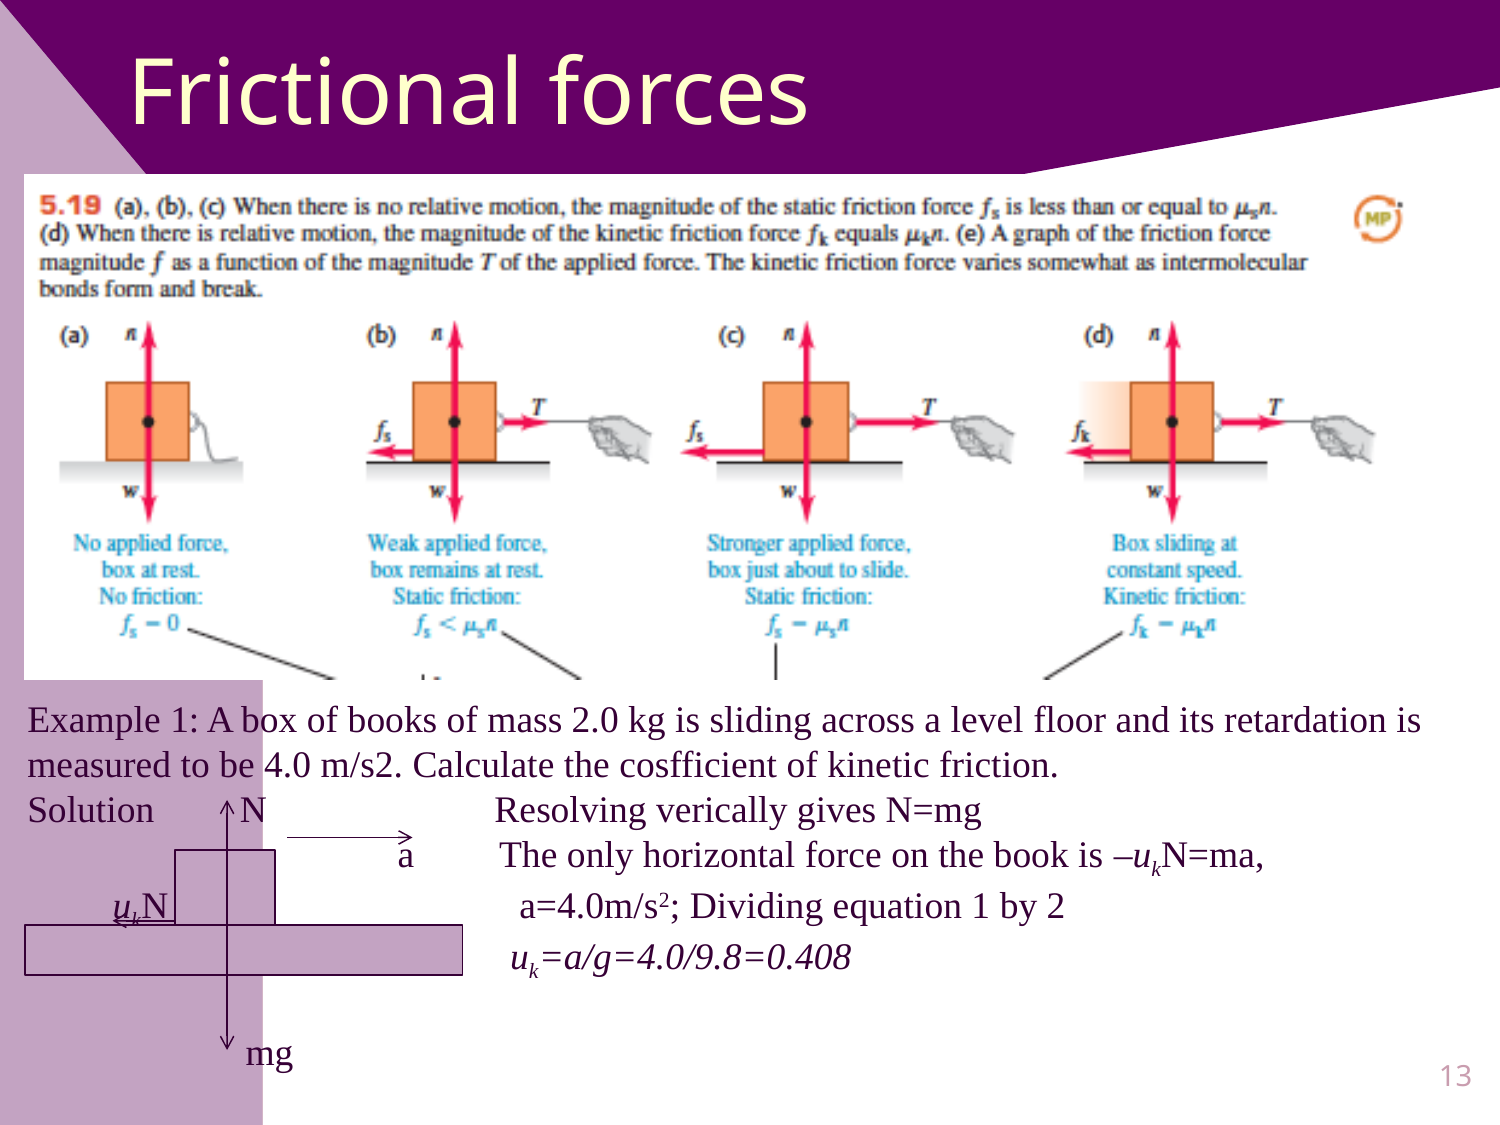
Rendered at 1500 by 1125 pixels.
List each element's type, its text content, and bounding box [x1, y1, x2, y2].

text_box Example 1: A box of books of mass 2.0 kg is sliding across a level floor and its retardation is measured to be 4.0 m/s2. Calculate the cosfficient of kinetic friction. Solution N Resolving verically gives N=mg a The only horizontal force on the book is –ukN=ma, ukN a=4.0m/s2; Dividing equation 1 by 2 uk=a/g=4.0/9.8=0.408 mg [12, 687, 1500, 1081]
title Frictional forces [112, 24, 1388, 173]
text_box [232, 849, 275, 925]
text_box [174, 849, 222, 925]
slide_number 13 [1174, 1081, 1488, 1125]
text_box [232, 924, 463, 975]
text_box [24, 924, 222, 975]
picture [24, 174, 1413, 680]
